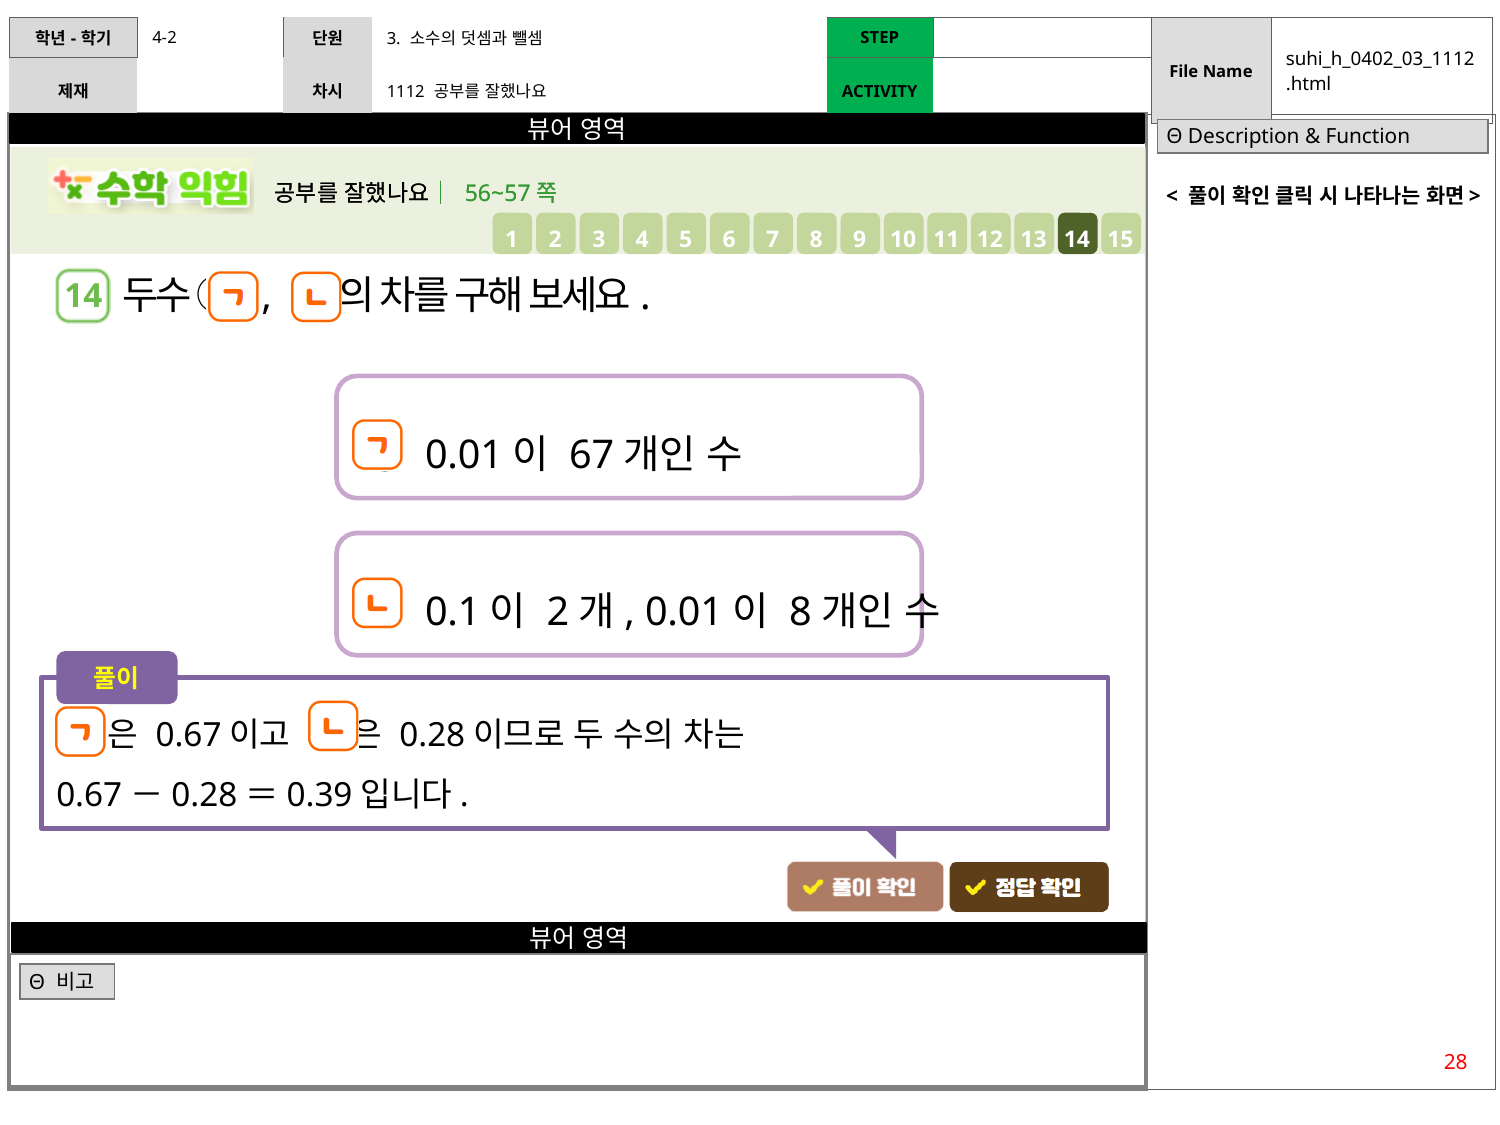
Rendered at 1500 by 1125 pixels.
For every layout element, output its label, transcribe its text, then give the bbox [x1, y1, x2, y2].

picture [52, 703, 107, 758]
text_box 공부를 잘했나요│ 56~57쪽 [259, 171, 808, 214]
text_box 두수 ㉠ , ㉡의 차를 구해 보세요. [117, 263, 1117, 326]
picture [306, 698, 360, 754]
text_box ㉡ 0.1이 2개, 0.01이 8개인 수 [350, 555, 1032, 642]
picture [350, 575, 404, 630]
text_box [482, 203, 1151, 256]
text_box [334, 530, 924, 649]
text_box ㉠ 0.01이 67개인 수 [350, 398, 1032, 485]
picture [289, 269, 342, 325]
picture [948, 858, 1111, 913]
text_box [334, 373, 924, 501]
picture [48, 158, 254, 214]
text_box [48, 265, 119, 327]
picture [784, 860, 944, 913]
picture [350, 416, 404, 471]
picture [206, 269, 260, 324]
table_header Θ Description & Function [1158, 120, 1487, 152]
text_box < 풀이 확인 클릭 시 나타나는 화면> [1151, 174, 1500, 240]
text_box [40, 650, 1109, 860]
